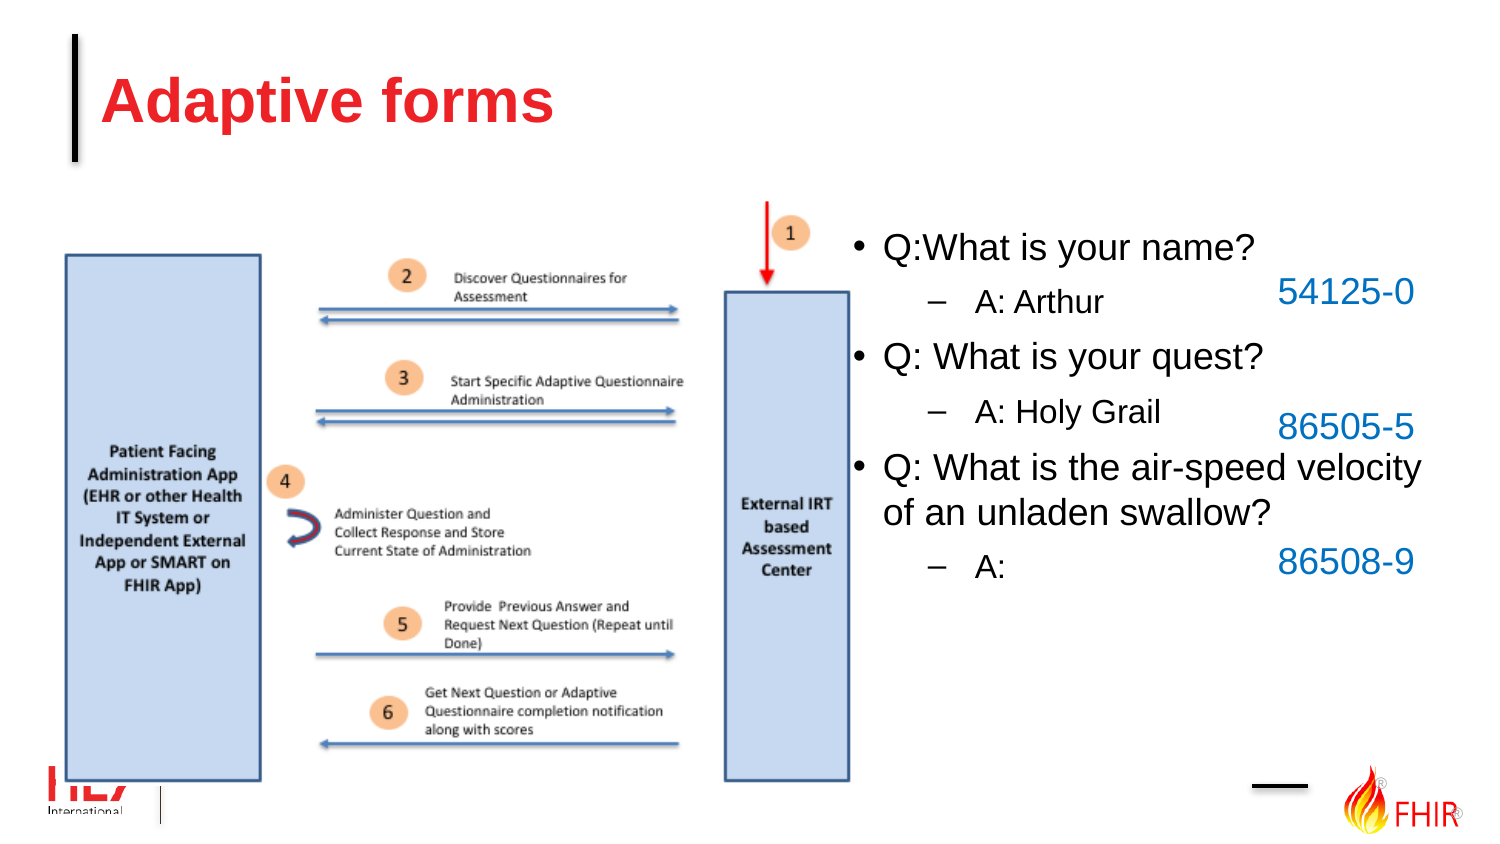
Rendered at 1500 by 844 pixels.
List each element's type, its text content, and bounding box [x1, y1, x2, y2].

picture [55, 197, 854, 786]
list Q:What is your name? A: Arthur Q: What is your quest? A: Holy Grail Q: What is the air-speed velocity of an unladen swallow? A: [859, 222, 1451, 731]
picture [1339, 760, 1463, 837]
text_box 54125-0 86505-5 86508-9 [1262, 259, 1451, 590]
title Adaptive forms [100, 33, 1451, 163]
